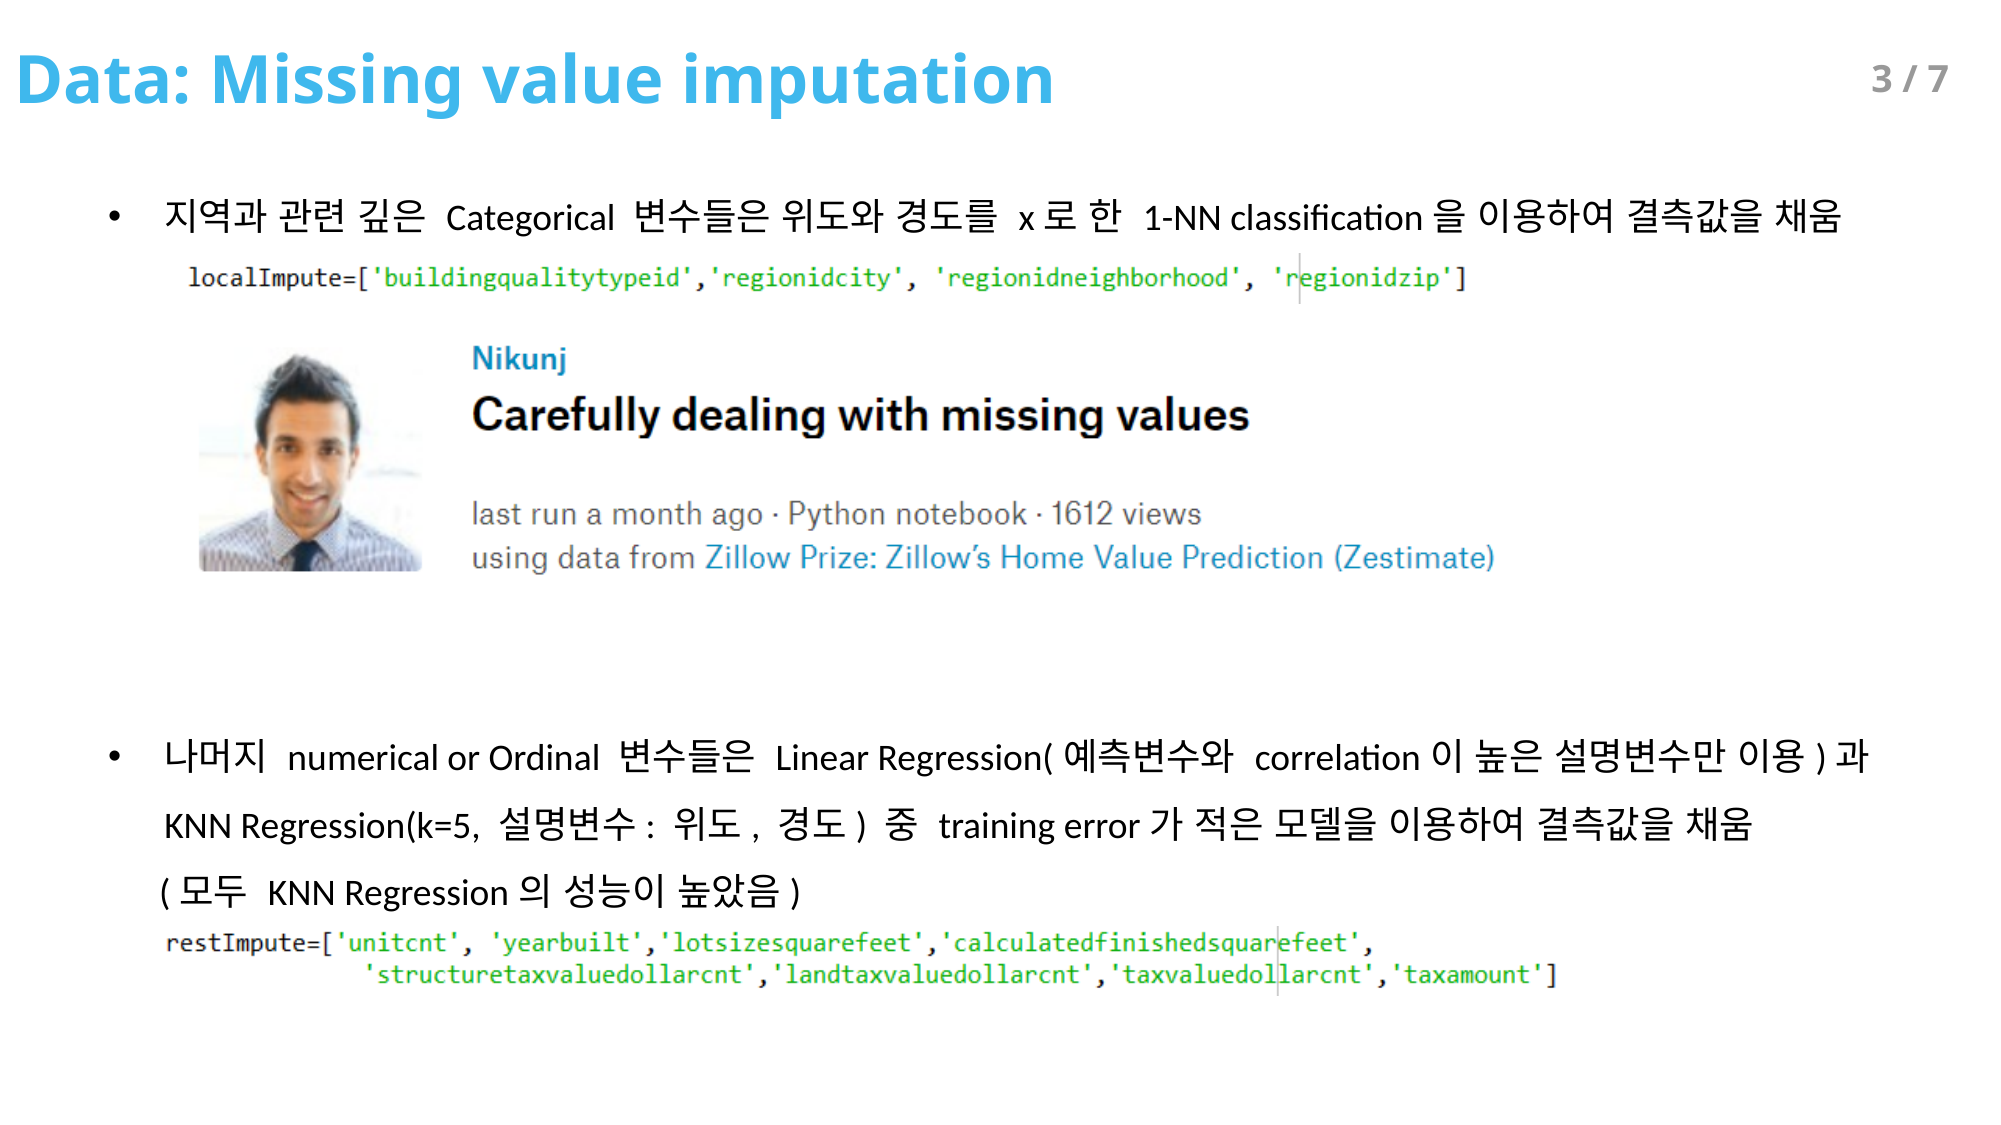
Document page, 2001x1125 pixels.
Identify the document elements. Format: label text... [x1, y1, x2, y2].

picture [176, 318, 1502, 592]
text_box 3 / 7 [1856, 47, 1974, 107]
picture [186, 253, 1479, 304]
picture [161, 926, 1565, 996]
text_box 지역과 관련 깊은 Categorical 변수들은 위도와 경도를 x로 한 1-NN classification을 이용하여 결측값을 채움 나머지 numerical or Ordinal 변수들은 Linear Regression(예측변수와 correlation이 높은 설명변수만 이용)과 KNN Regression(k=5, 설명변수: 위도, 경도) 중 training error가 적은 모델을 이용하여 결측값을 채움 (모두 KNN Regression의 성능이 높았음) [93, 141, 2000, 1056]
text_box Data: Missing value imputation [0, 29, 1072, 125]
